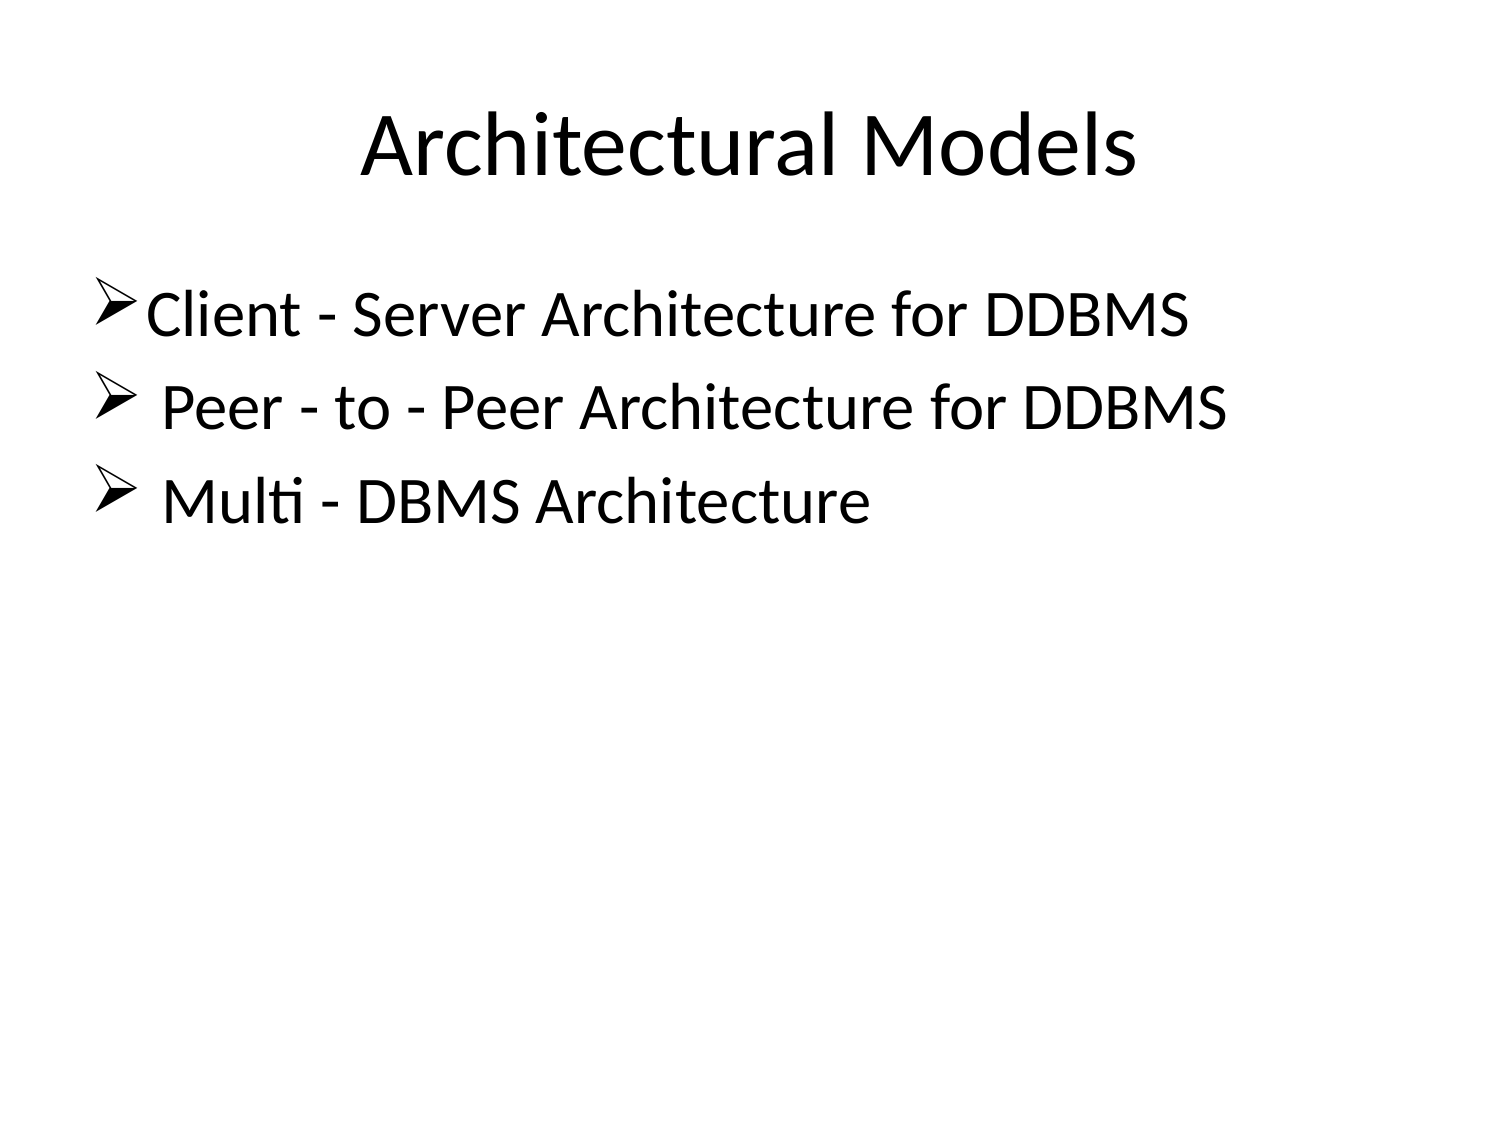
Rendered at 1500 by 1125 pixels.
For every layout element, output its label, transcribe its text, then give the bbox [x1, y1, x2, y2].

title Architectural Models [75, 45, 1425, 233]
list Client - Server Architecture for DDBMS Peer - to - Peer Architecture for DDBMS Multi - DBMS Architecture [75, 262, 1425, 1005]
